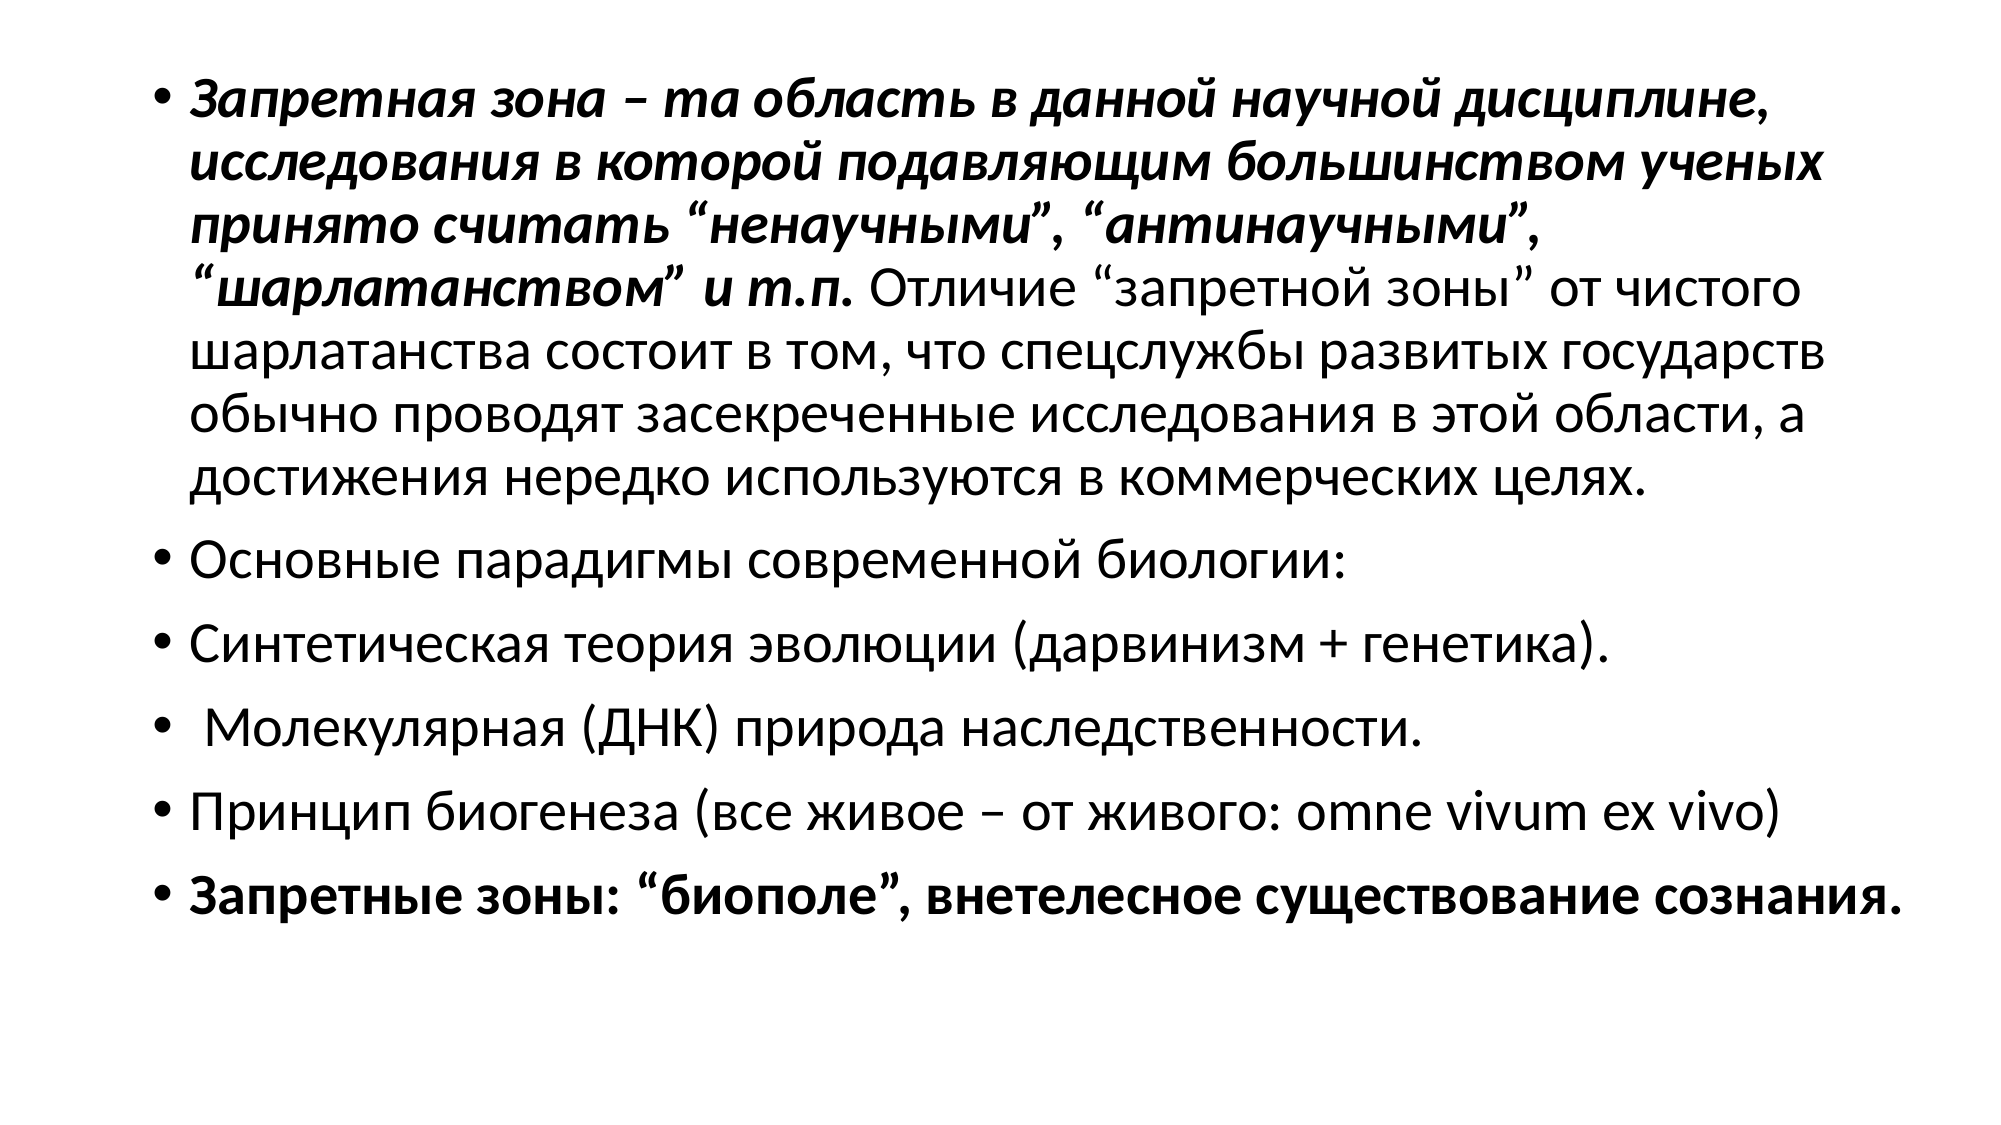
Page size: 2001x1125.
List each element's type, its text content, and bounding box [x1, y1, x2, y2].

list Запретная зона – та область в данной научной дисциплине, исследования в которой подавляющим большинством ученых принято считать “ненаучными”, “антинаучными”, “шарлатанством” и т.п. Отличие “запретной зоны” от чистого шарлатанства состоит в том, что спецслужбы развитых государств обычно проводят засекреченные исследования в этой области, а достижения нередко используются в коммерческих целях. Основные парадигмы современной биологии: Синтетическая теория эволюции (дарвинизм + генетика). Молекулярная (ДНК) природа наследственности. Принцип биогенеза (все живое – от живого: omne vivum ex vivo) Запретные зоны: “биополе”, внетелесное существование сознания. [137, 59, 1958, 1104]
